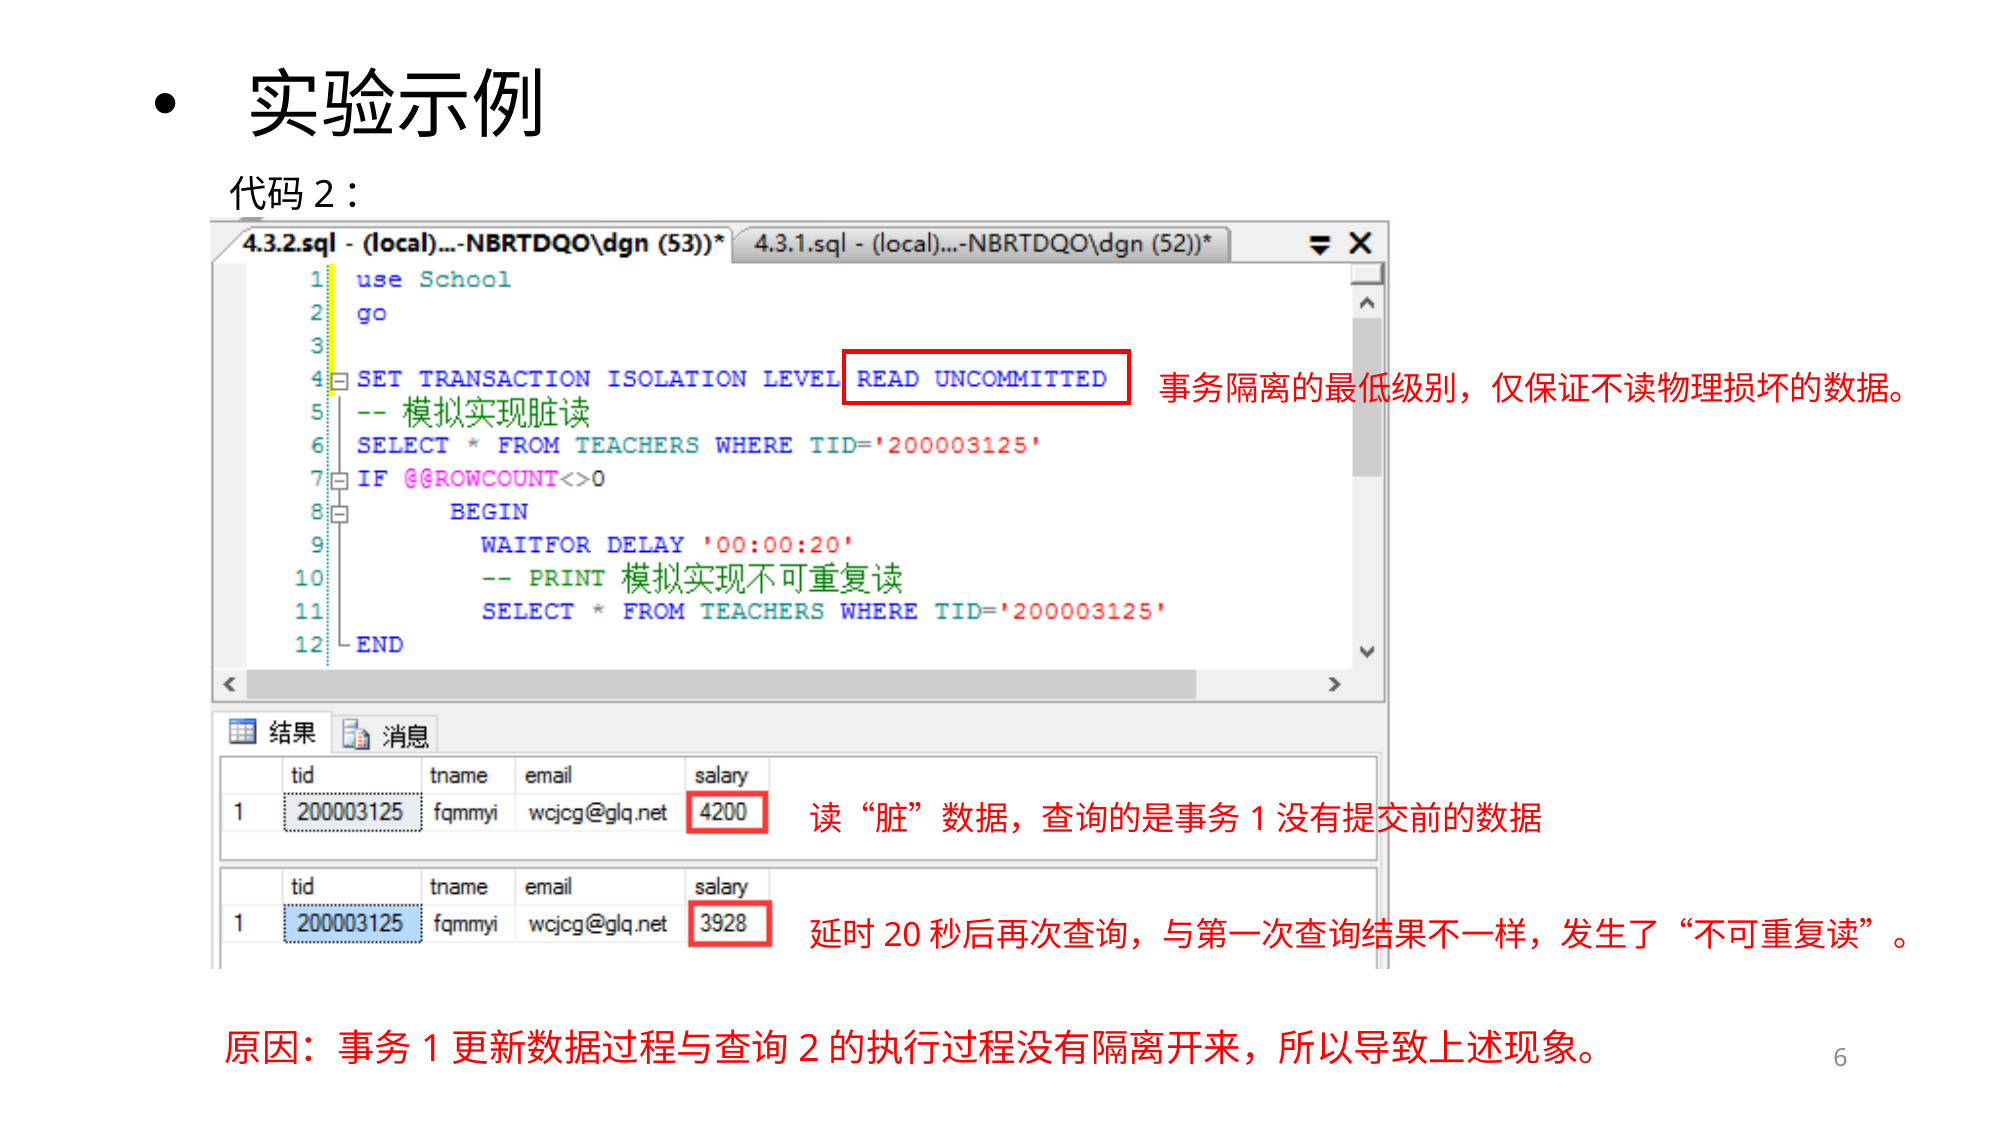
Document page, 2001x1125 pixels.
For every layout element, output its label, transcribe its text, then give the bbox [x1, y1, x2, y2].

text_box 延时20秒后再次查询，与第一次查询结果不一样，发生了“不可重复读”。 [1394, 885, 1978, 961]
text_box 事务隔离的最低级别，仅保证不读物理损坏的数据。 [1394, 339, 2000, 415]
slide_number 5 [1412, 1028, 1863, 1089]
text_box 原因：事务1更新数据过程与查询2的执行过程没有隔离开来，所以导致上述现象。 [210, 994, 1678, 1077]
title 实验示例 [137, 39, 1863, 175]
text_box 读“脏”数据，查询的是事务1没有提交前的数据 [1394, 769, 1678, 844]
picture [210, 217, 1394, 969]
text_box 代码2： [214, 162, 397, 217]
